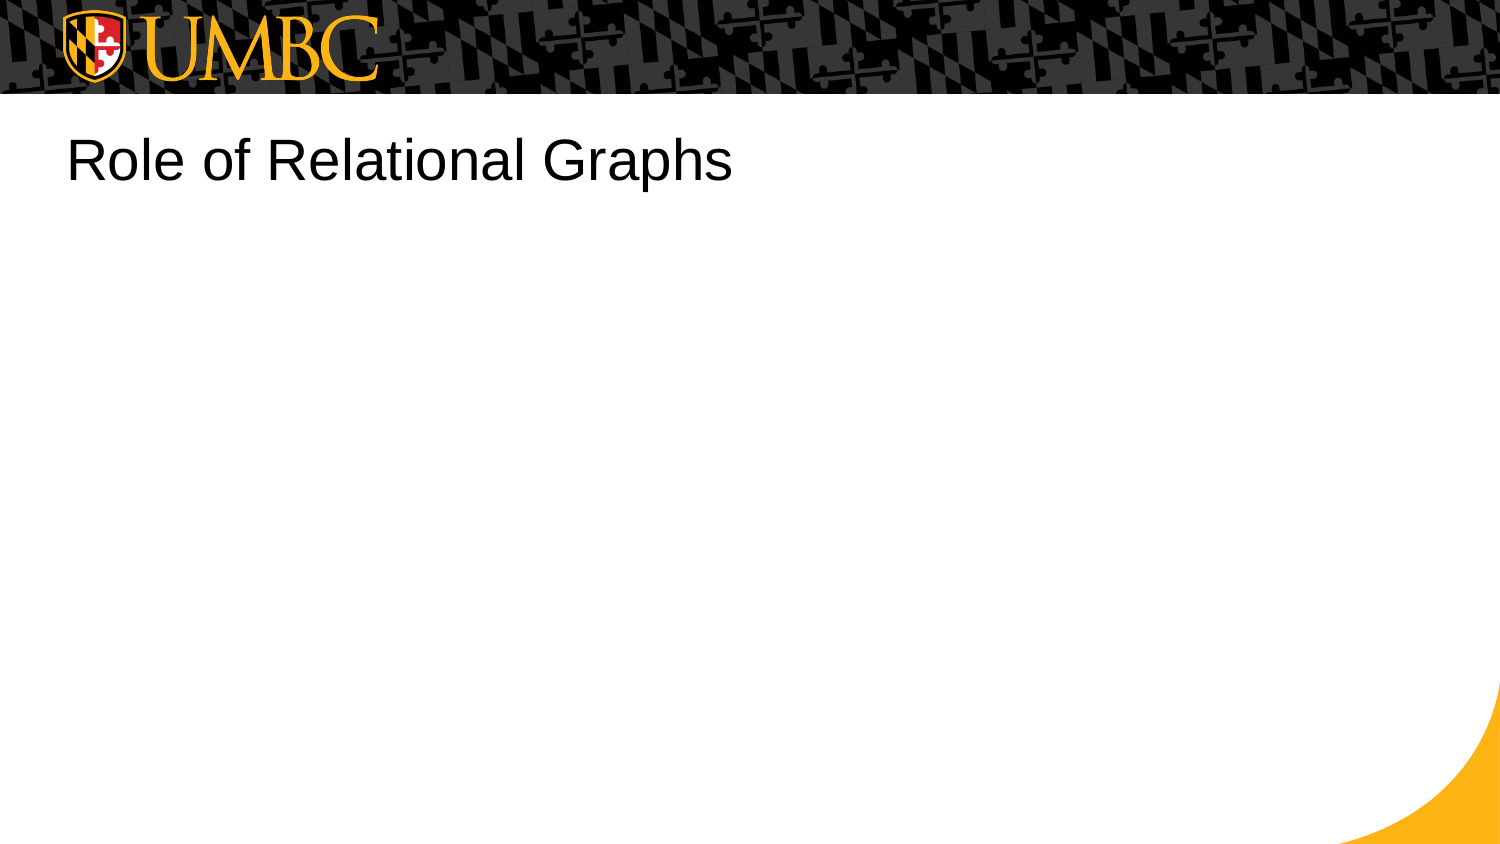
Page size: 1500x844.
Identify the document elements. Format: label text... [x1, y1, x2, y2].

title Role of Relational Graphs [51, 106, 1449, 201]
picture [1338, 679, 1500, 844]
picture [0, 0, 1500, 94]
